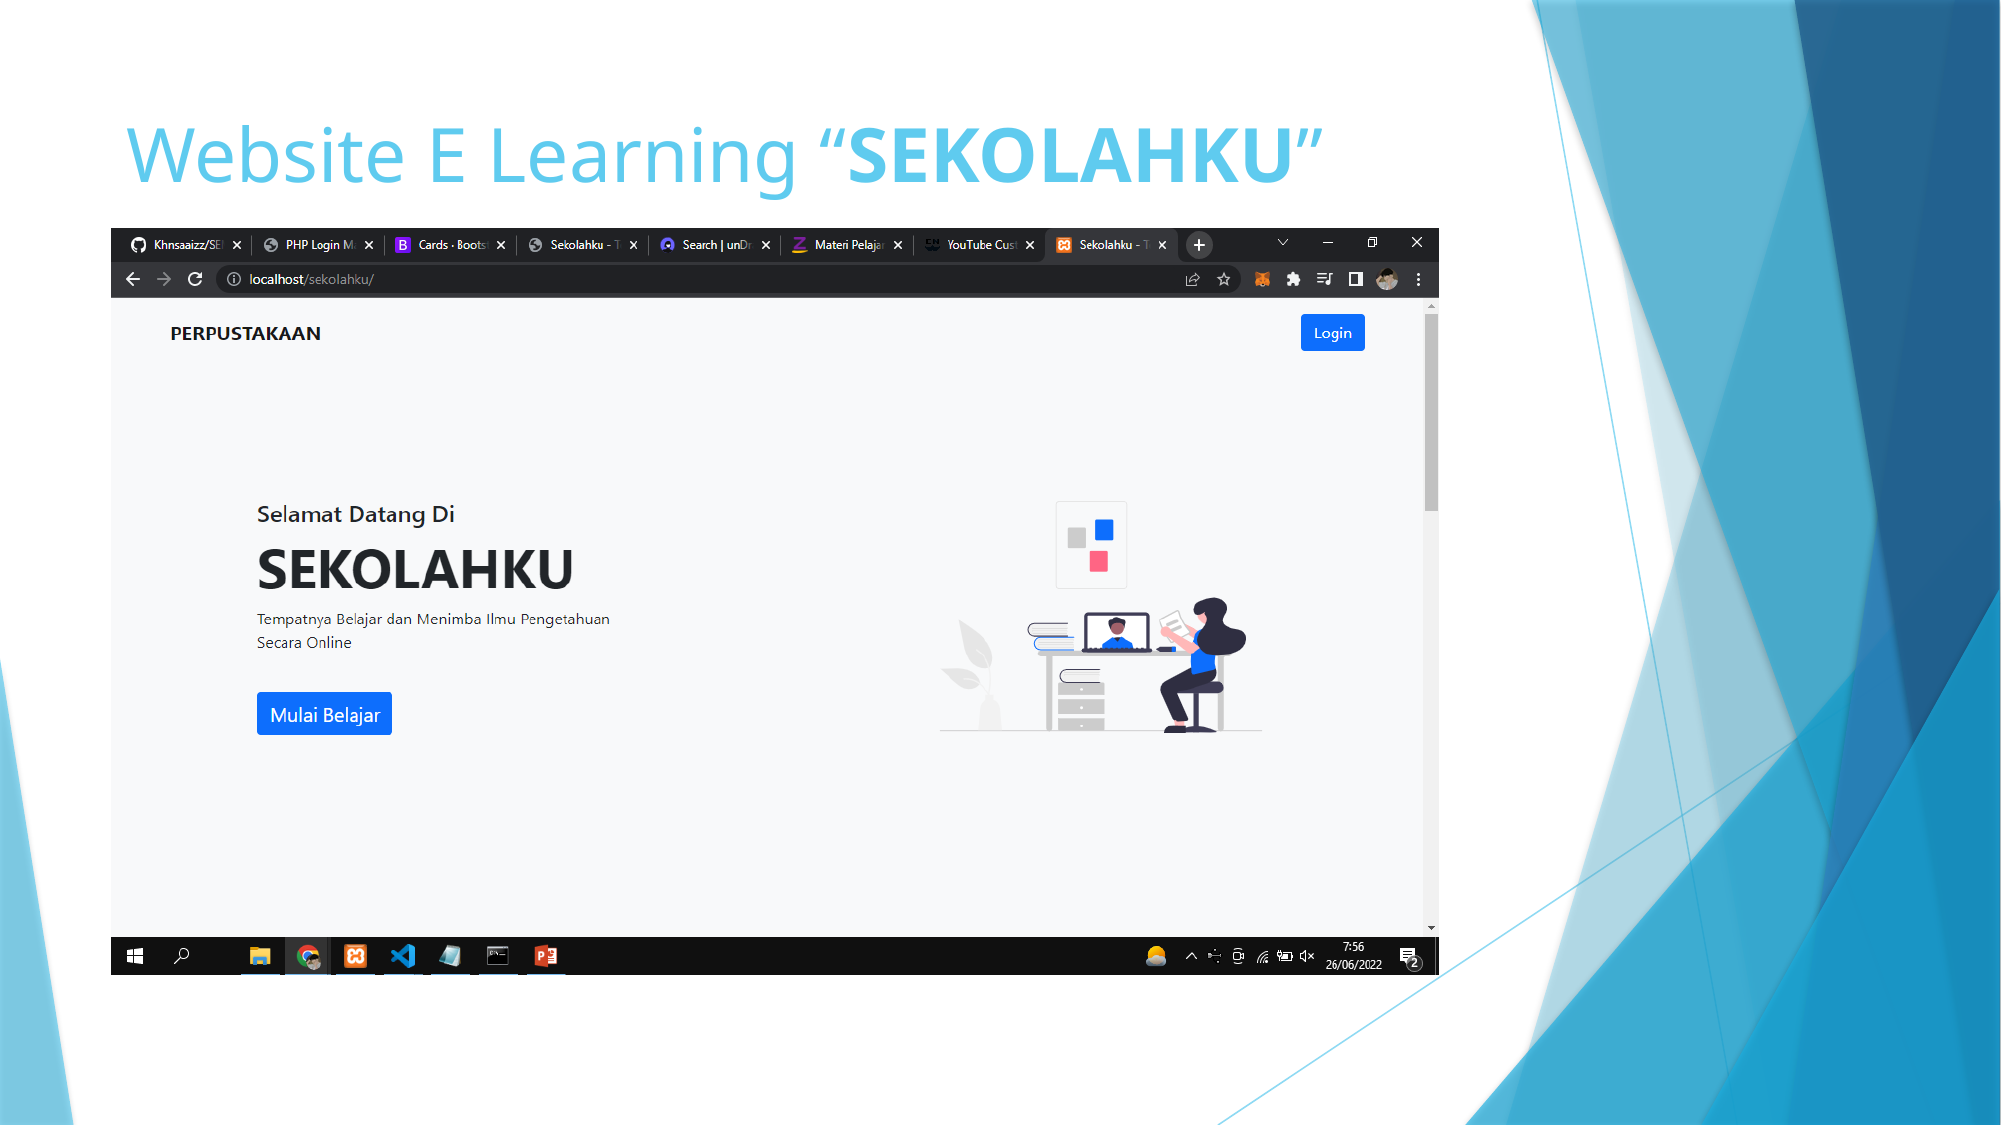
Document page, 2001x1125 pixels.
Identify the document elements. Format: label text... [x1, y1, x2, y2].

title Website E Learning “SEKOLAHKU” [111, 99, 1522, 317]
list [110, 227, 1439, 975]
